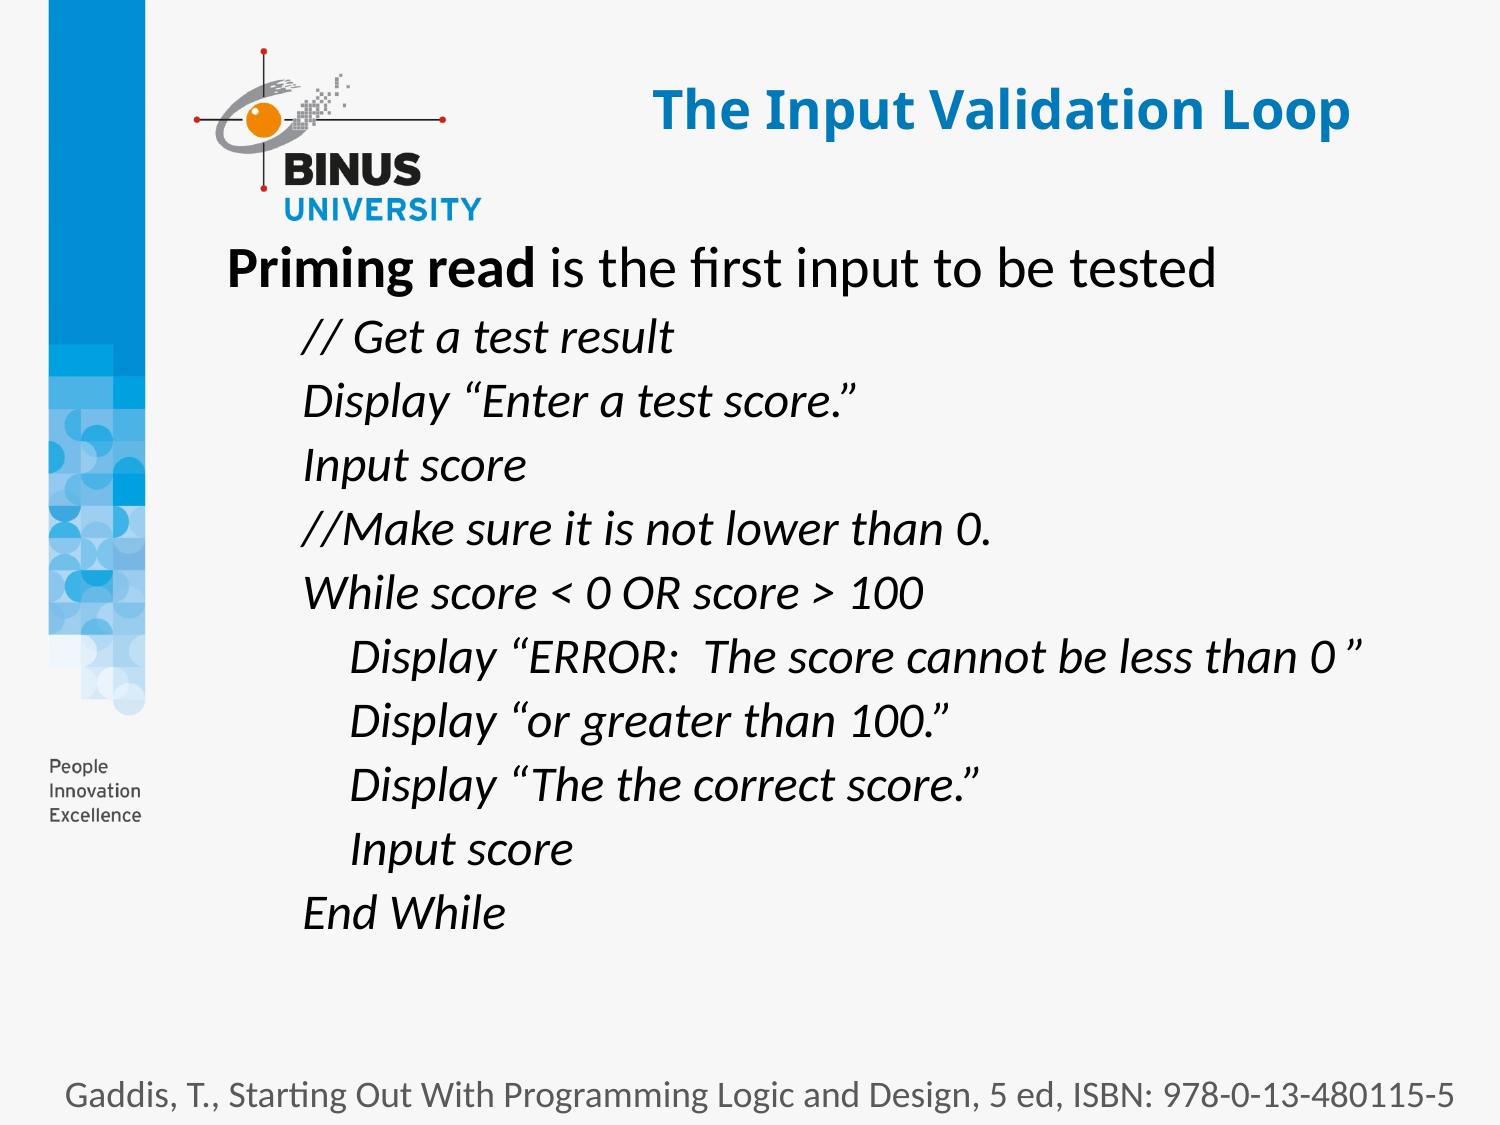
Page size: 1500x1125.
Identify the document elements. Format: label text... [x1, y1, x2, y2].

text_box Priming read is the first input to be tested // Get a test result Display “Enter a test score.” Input score //Make sure it is not lower than 0. While score < 0 OR score > 100 Display “ERROR: The score cannot be less than 0 ” Display “or greater than 100.” Display “The the correct score.” Input score End While [212, 229, 1500, 1005]
text_box Gaddis, T., Starting Out With Programming Logic and Design, 5 ed, ISBN: 978-0-13-480115-5 [50, 1062, 1500, 1125]
title The Input Validation Loop [637, 42, 1463, 173]
picture [0, 0, 1500, 845]
